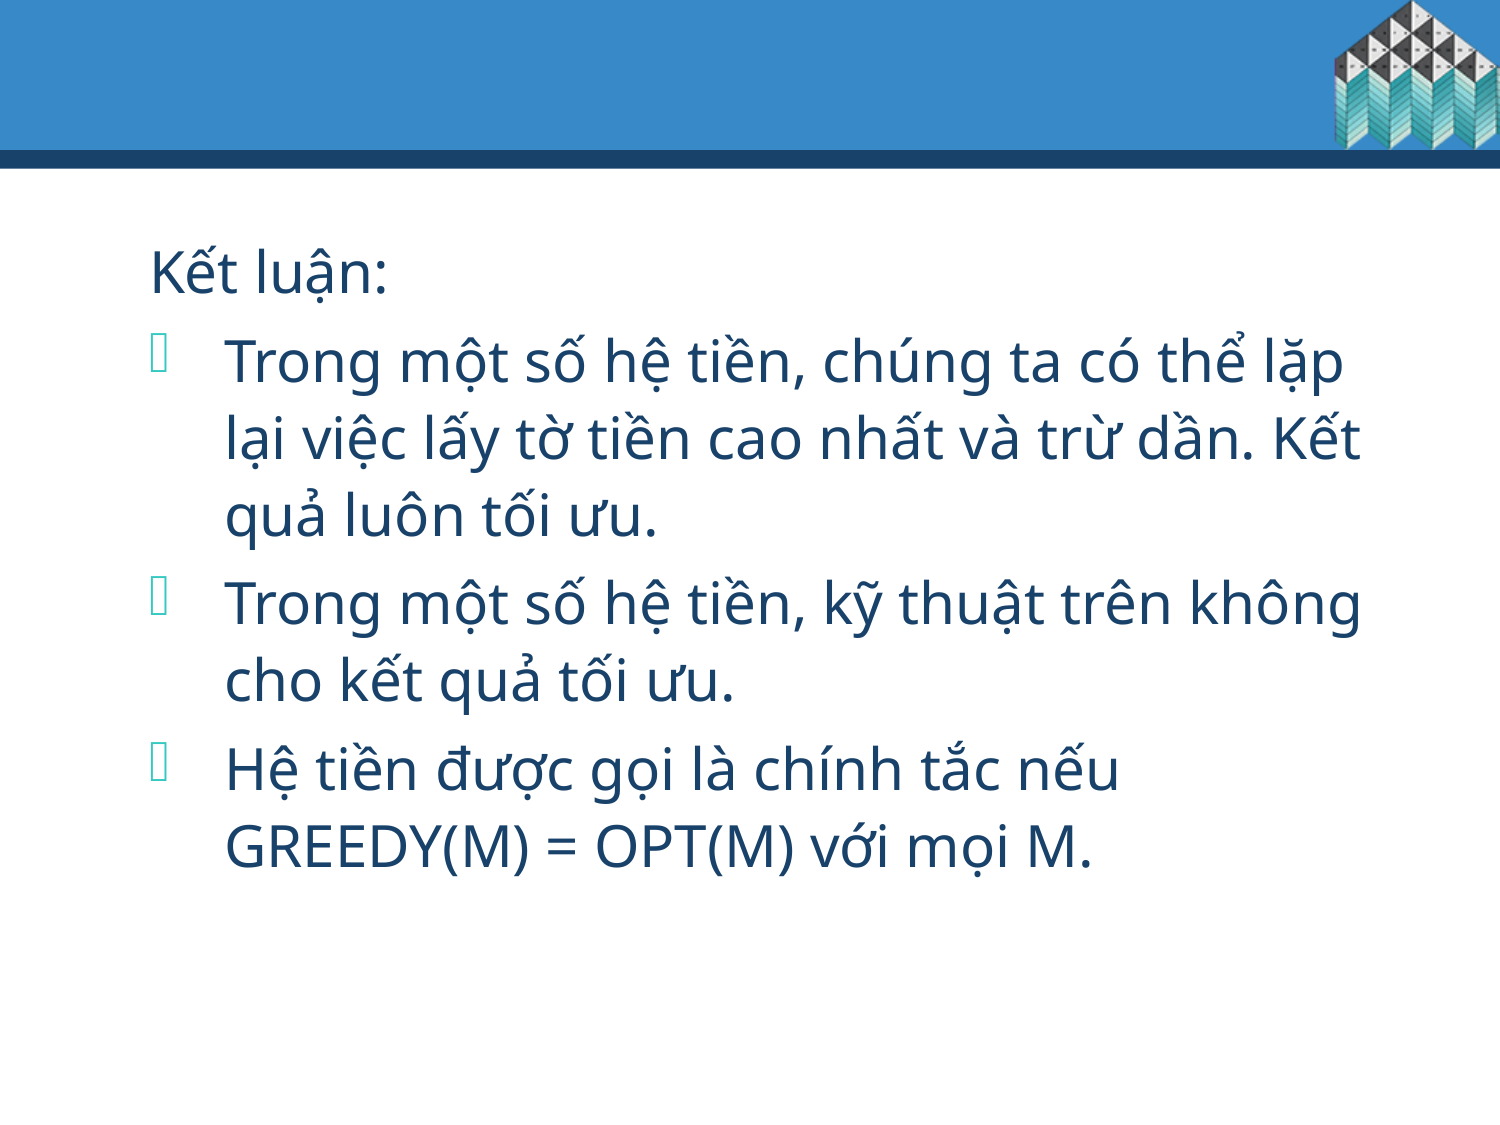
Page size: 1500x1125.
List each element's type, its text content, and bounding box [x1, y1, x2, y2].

picture [0, 1, 1500, 150]
list Kết luận: Trong một số hệ tiền, chúng ta có thể lặp lại việc lấy tờ tiền cao nhất và trừ dần. Kết quả luôn tối ưu. Trong một số hệ tiền, kỹ thuật trên không cho kết quả tối ưu. Hệ tiền được gọi là chính tắc nếu GREEDY(M) = OPT(M) với mọi M. [68, 220, 1413, 988]
